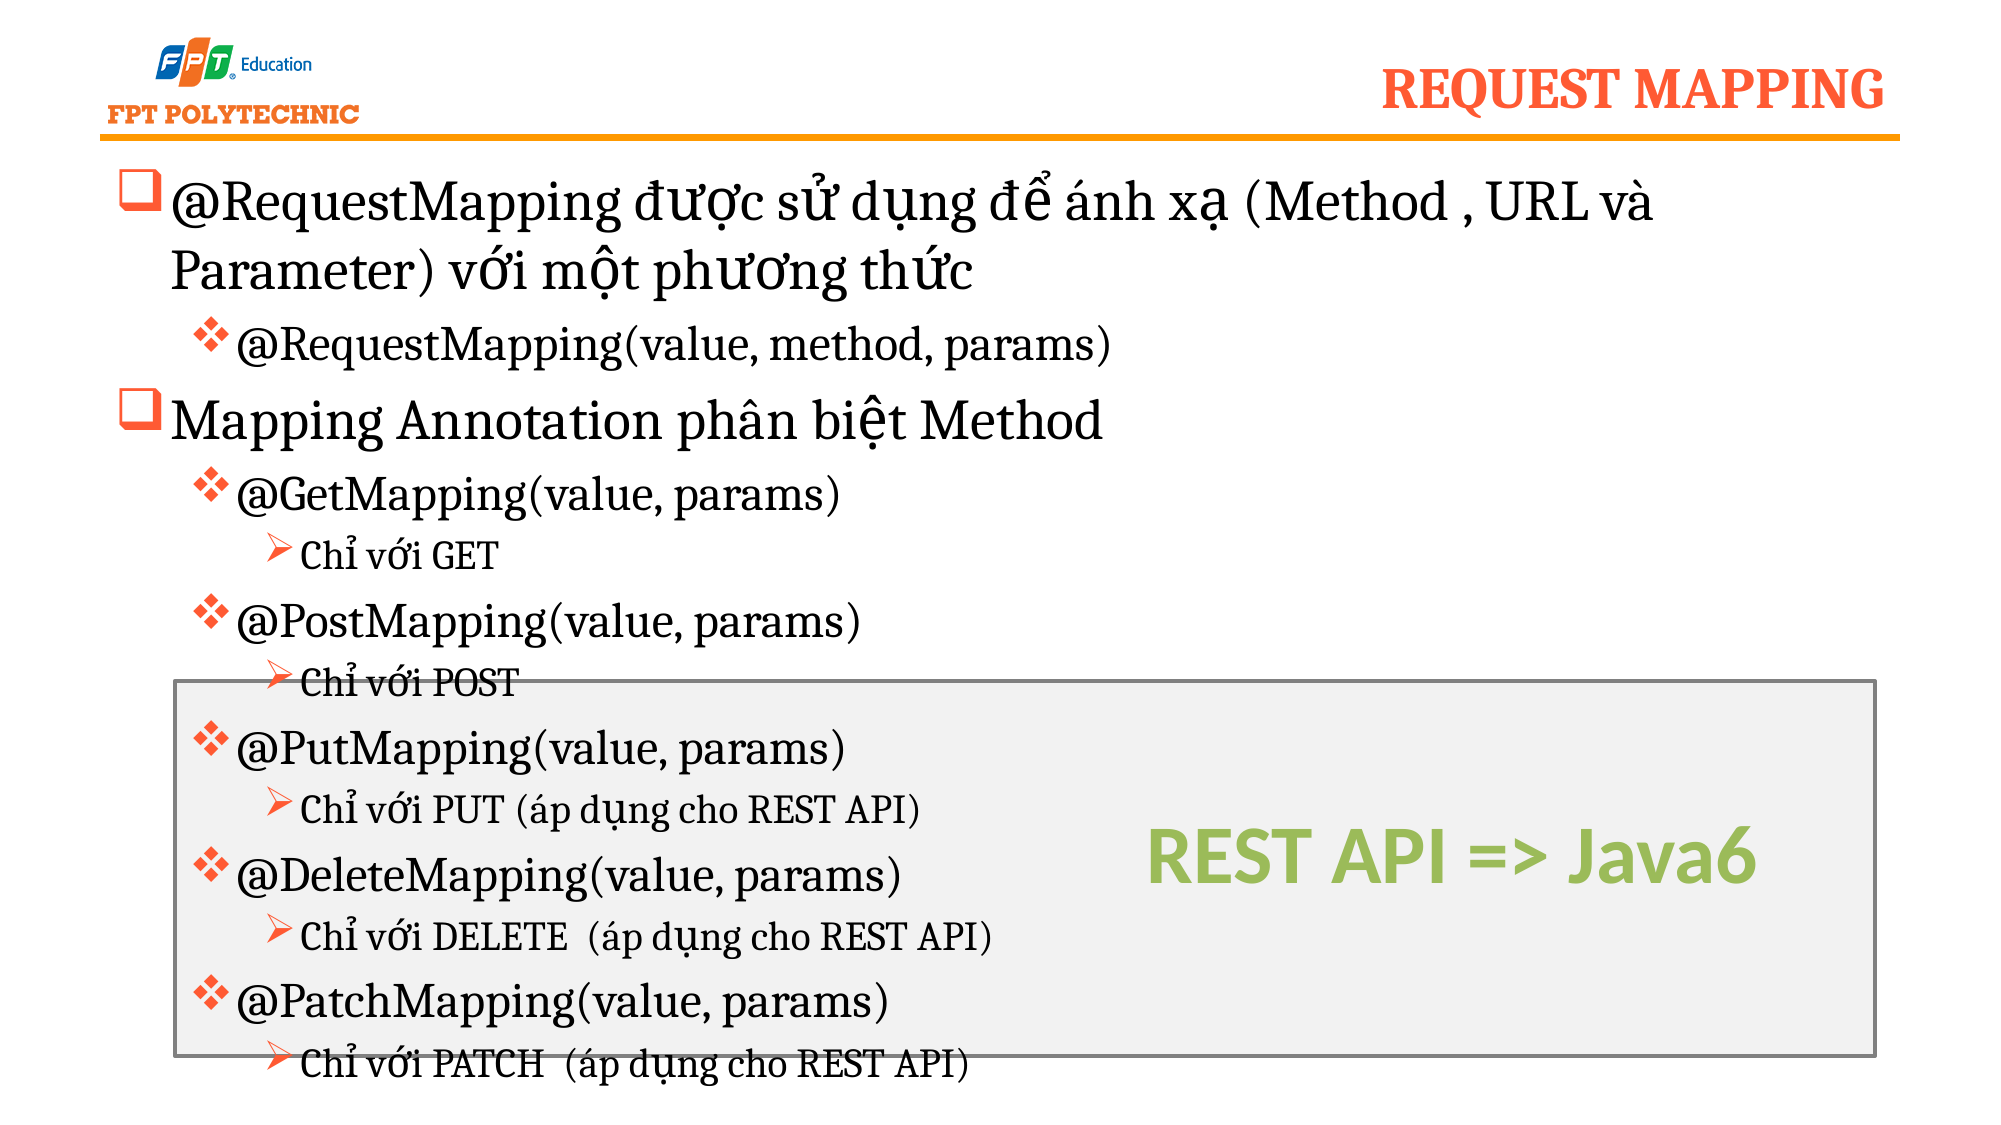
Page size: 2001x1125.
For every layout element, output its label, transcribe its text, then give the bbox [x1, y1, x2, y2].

picture [99, 135, 367, 143]
list @RequestMapping được sử dụng để ánh xạ (Method , URL và Parameter) với một phương thức @RequestMapping(value, method, params) Mapping Annotation phân biệt Method @GetMapping(value, params) Chỉ với GET @PostMapping(value, params) Chỉ với POST @PutMapping(value, params) Chỉ với PUT (áp dụng cho REST API) @DeleteMapping(value, params) Chỉ với DELETE (áp dụng cho REST API) @PatchMapping(value, params) Chỉ với PATCH (áp dụng cho REST API) [99, 155, 1900, 1100]
title Request Mapping [366, 45, 1900, 125]
picture [99, 25, 367, 134]
text_box REST API => Java6 [1131, 792, 1774, 908]
